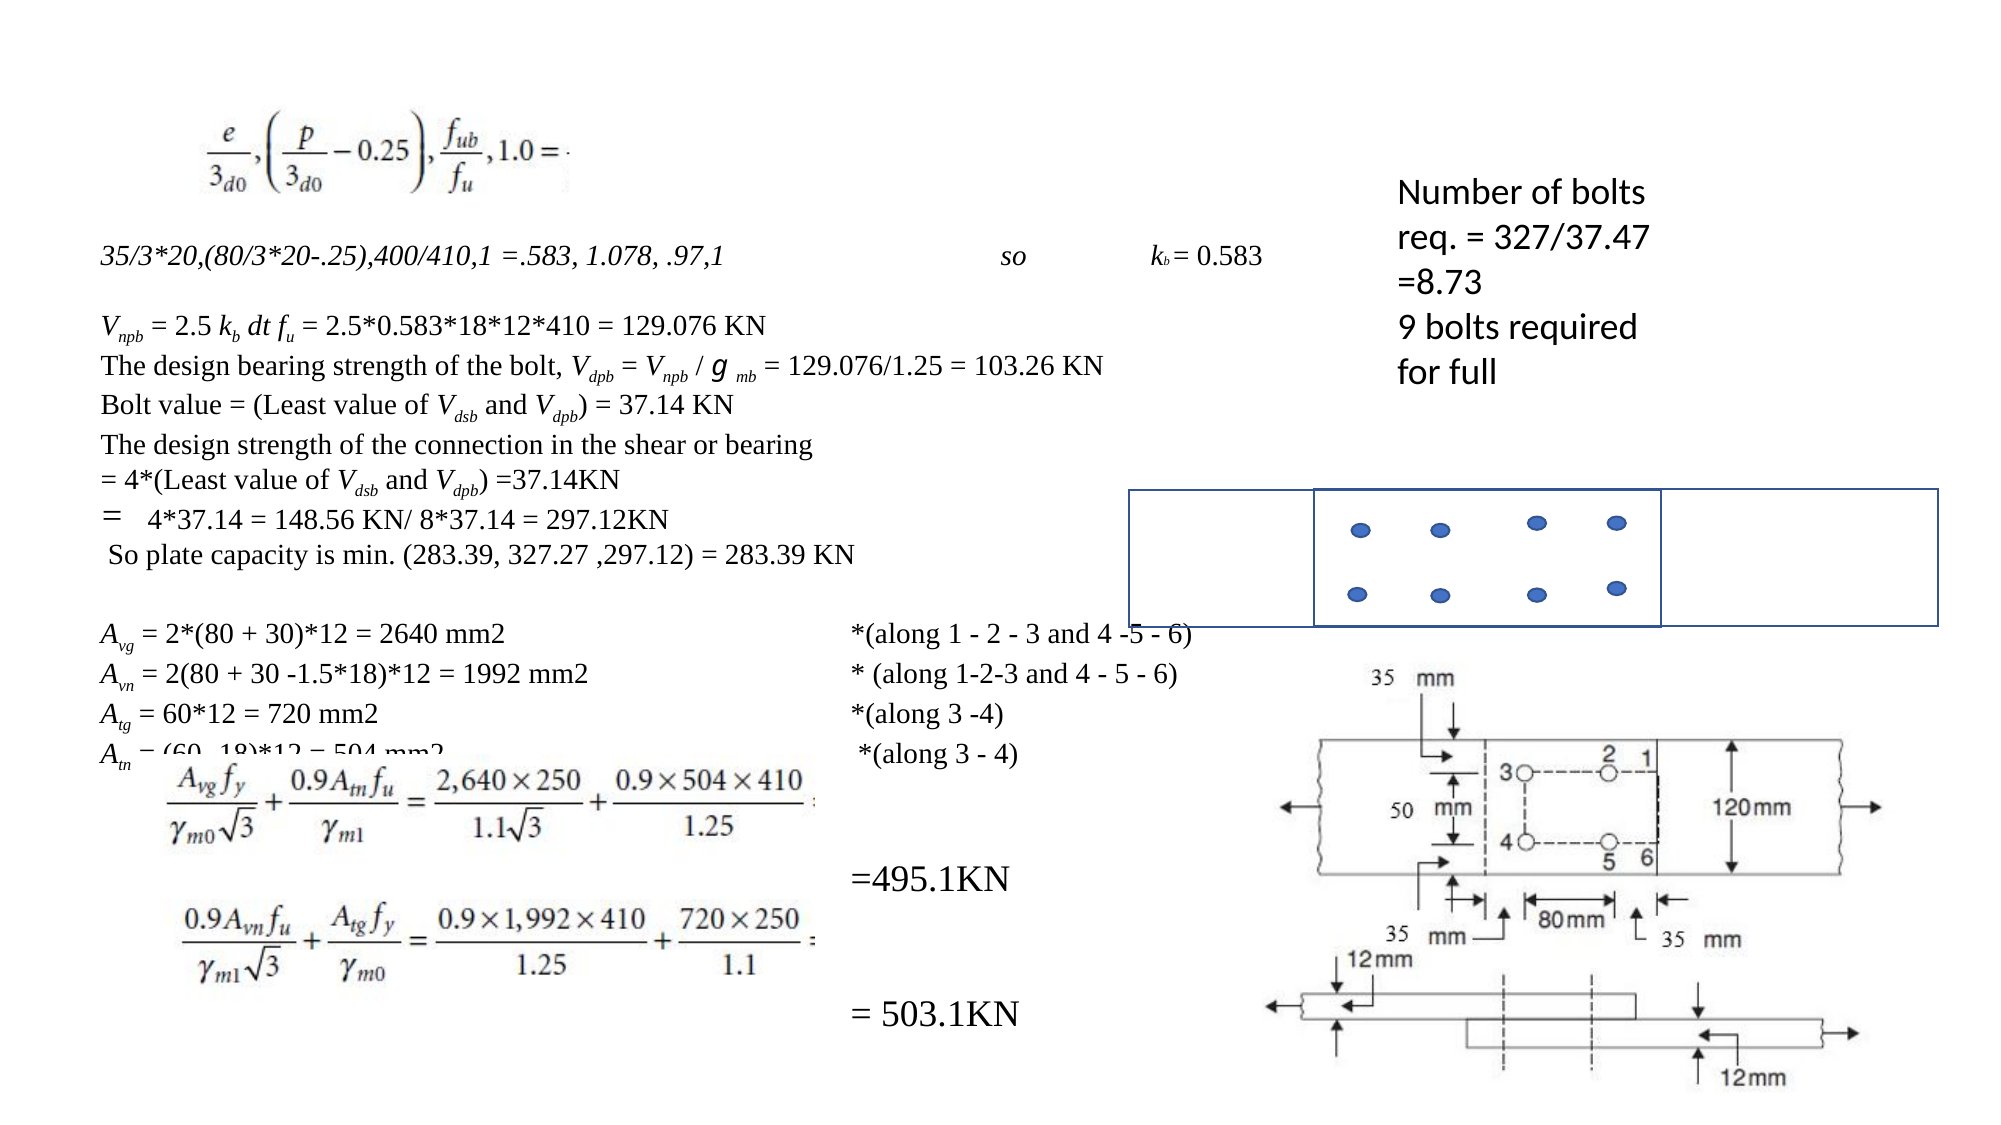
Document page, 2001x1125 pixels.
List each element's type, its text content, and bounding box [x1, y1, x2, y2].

text_box [1313, 488, 1939, 627]
text_box [1128, 489, 1662, 628]
picture [162, 899, 815, 1005]
picture [138, 754, 815, 866]
picture [1262, 640, 1915, 1117]
picture [162, 93, 570, 226]
text_box Number of bolts req. = 327/37.47 =8.73 9 bolts required for full [1382, 159, 1688, 400]
text_box 35/3*20,(80/3*20-.25),400/410,1 =.583, 1.078, .97,1 so kb = 0.583 Vnpb = 2.5 kb dt fu = 2.5*0.583*18*12*410 = 129.076 KN The design bearing strength of the bolt, Vdpb = Vnpb / g mb = 129.076/1.25 = 103.26 KN Bolt value = (Least value of Vdsb and Vdpb) = 37.14 KN The design strength of the connection in the shear or bearing = 4*(Least value of Vdsb and Vdpb) =37.14KN 4*37.14 = 148.56 KN/ 8*37.14 = 297.12KN So plate capacity is min. (283.39, 327.27 ,297.12) = 283.39 KN Avg = 2*(80 + 30)*12 = 2640 mm2 *(along 1 - 2 - 3 and 4 -5 - 6) Avn = 2(80 + 30 -1.5*18)*12 = 1992 mm2 * (along 1-2-3 and 4 - 5 - 6) Atg = 60*12 = 720 mm2 *(along 3 -4) Atn = (60 -18)*12 = 504 mm2 *(along 3 - 4) =495.1KN = 503.1KN [85, 93, 1935, 1087]
